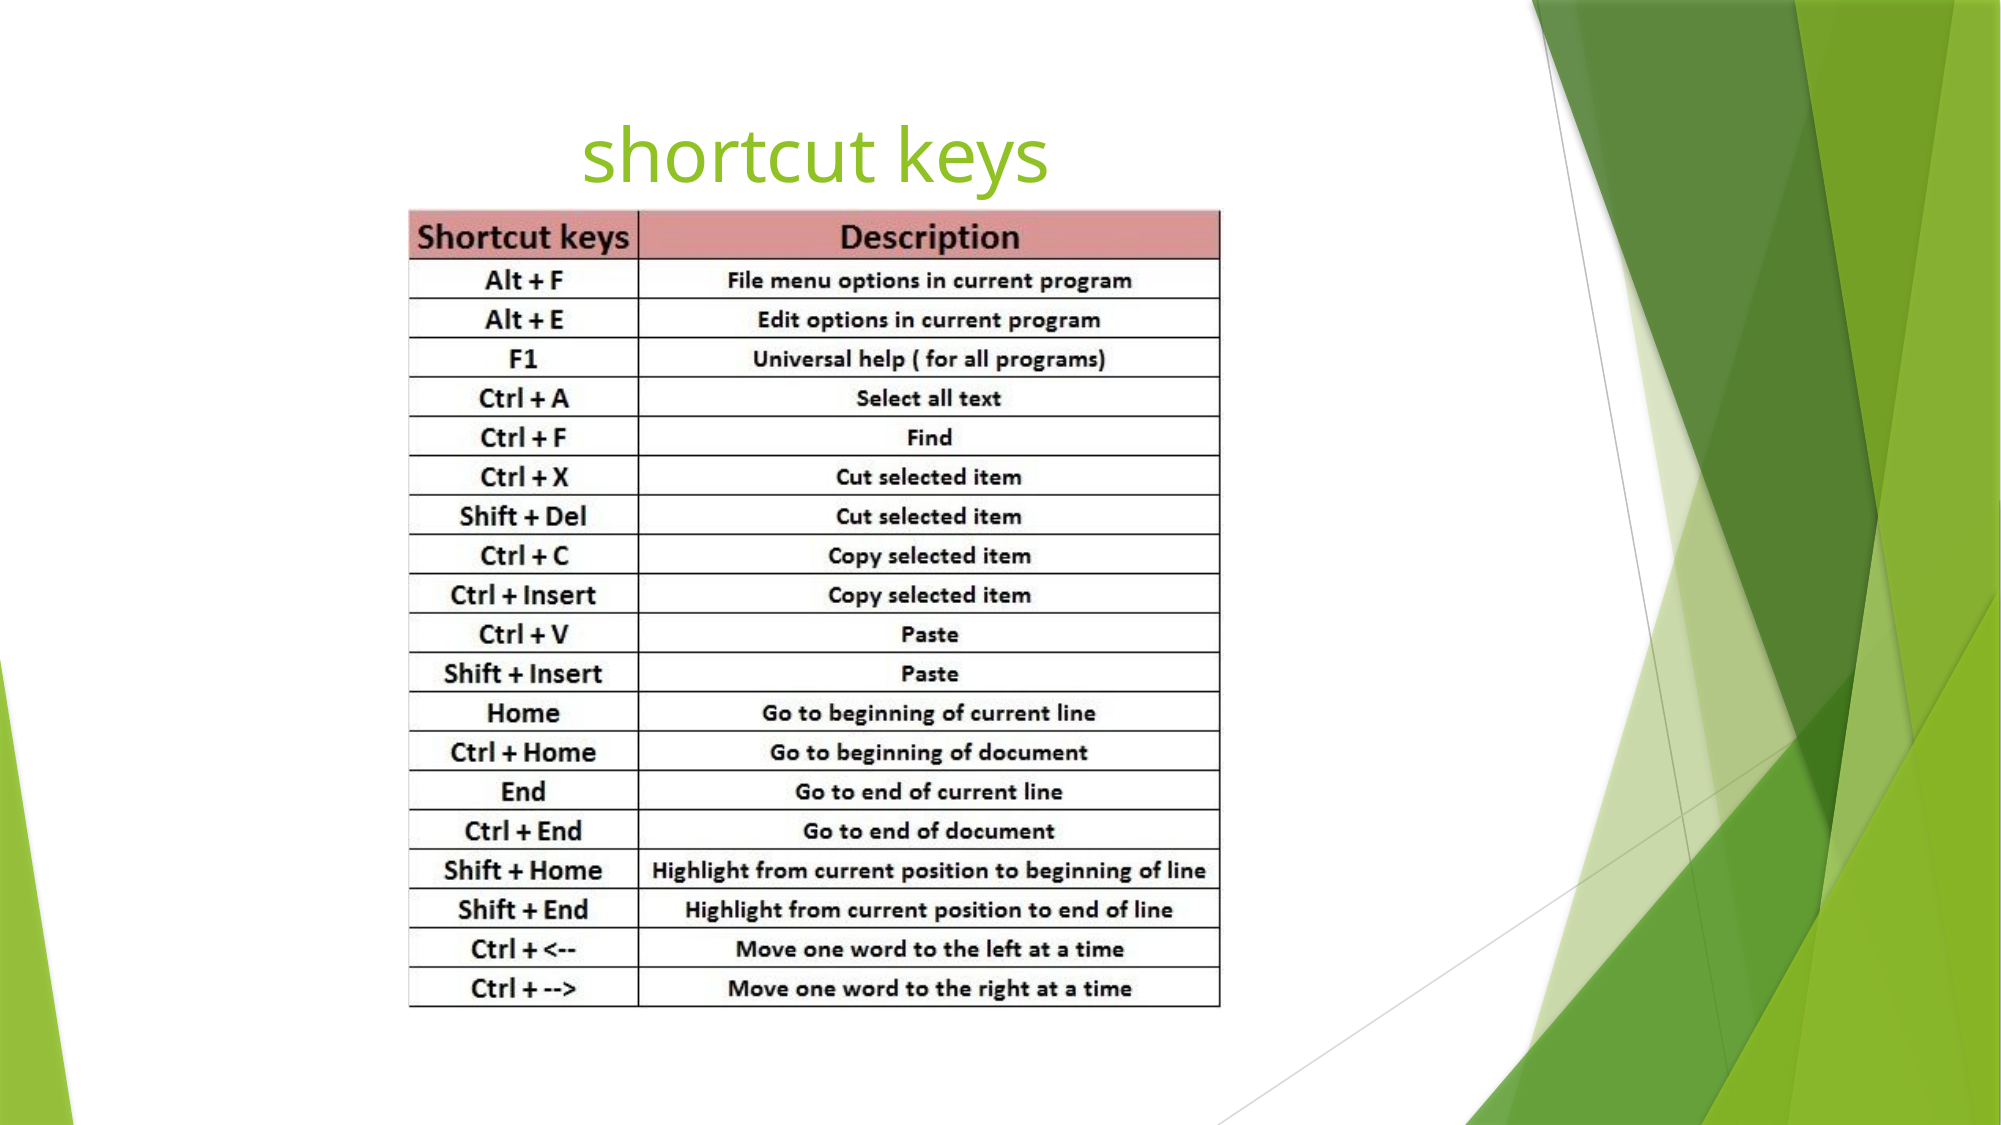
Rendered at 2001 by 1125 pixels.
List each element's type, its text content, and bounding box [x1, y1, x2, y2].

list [408, 207, 1224, 1010]
title shortcut keys [111, 99, 1522, 317]
